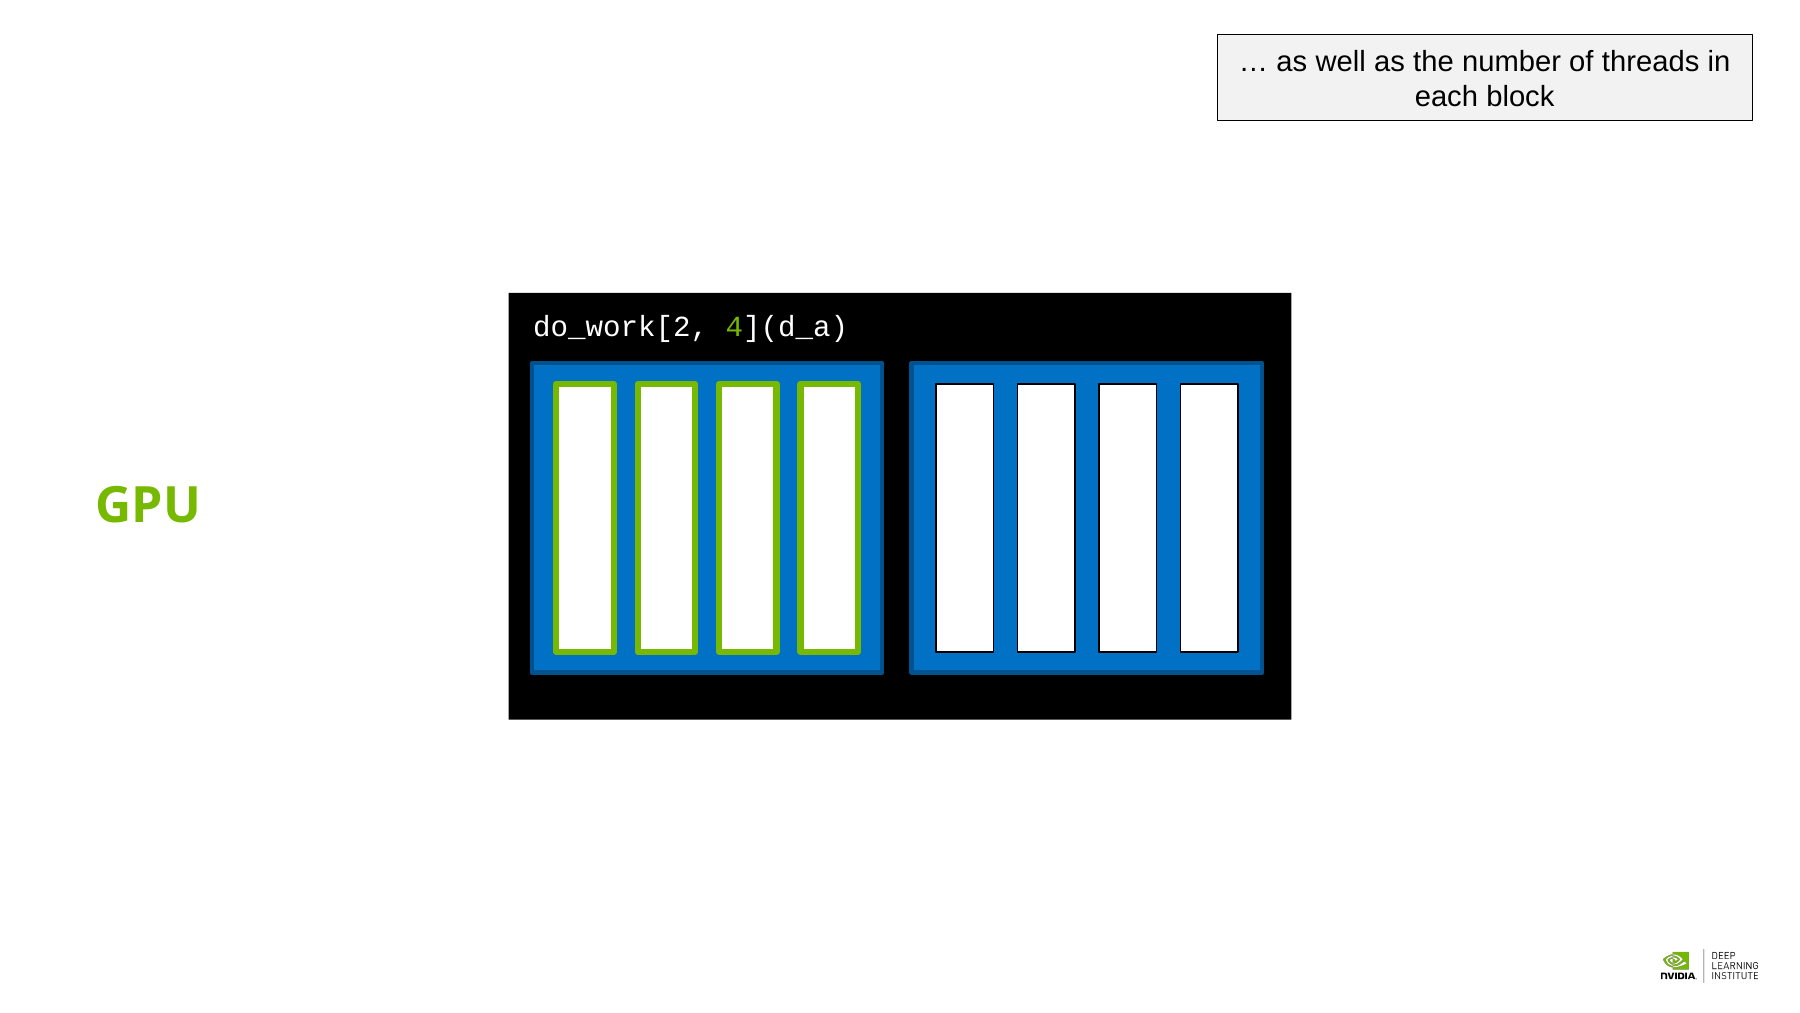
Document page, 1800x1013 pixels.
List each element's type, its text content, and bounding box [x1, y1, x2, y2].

text_box GPU [80, 471, 227, 542]
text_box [508, 292, 1292, 720]
picture [1661, 949, 1758, 983]
text_box … as well as the number of threads in each block [1217, 34, 1753, 121]
